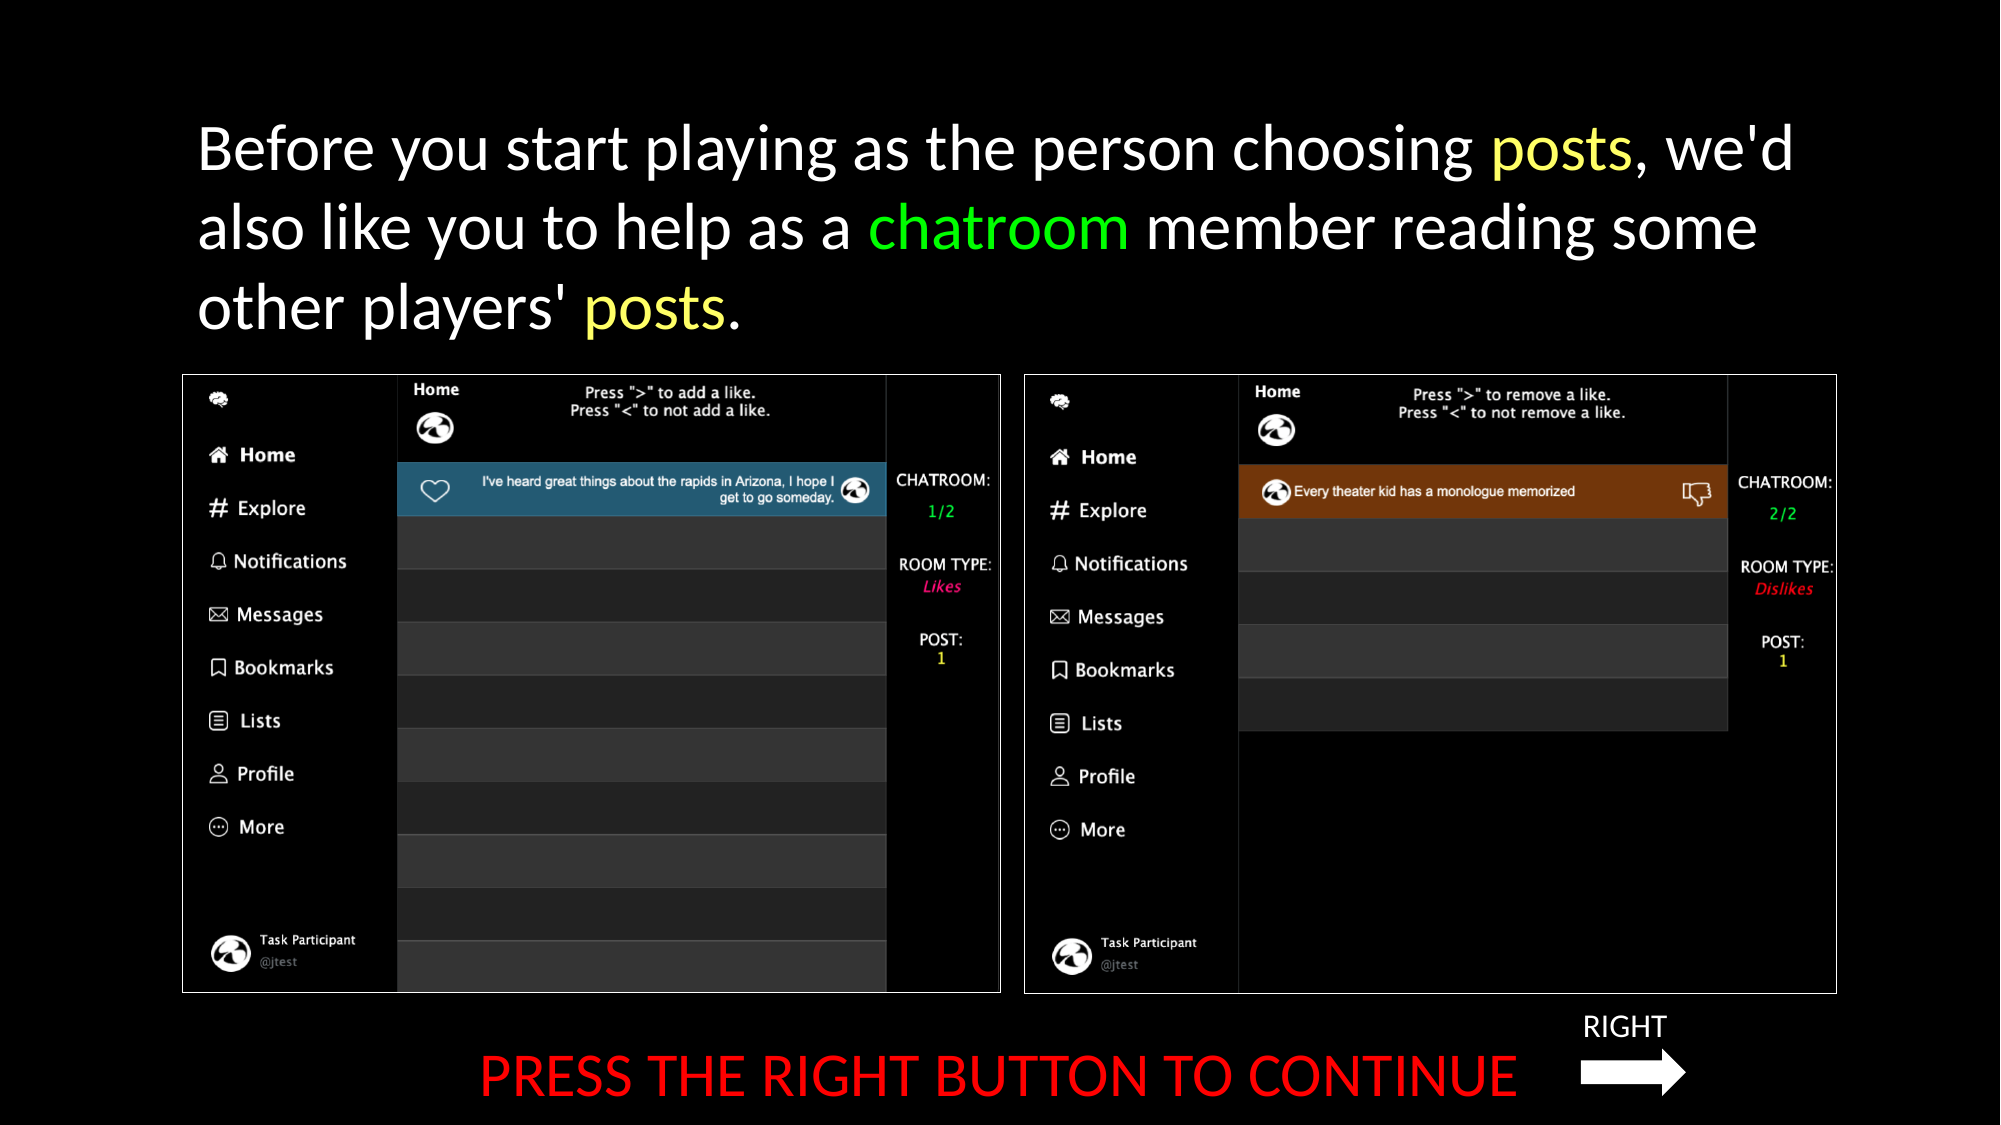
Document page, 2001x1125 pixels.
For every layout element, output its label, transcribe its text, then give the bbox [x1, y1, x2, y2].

text_box RIGHT [1499, 1002, 1751, 1125]
list Before you start playing as the person choosing posts, we'd also like you to help as a chatroom member reading some other players' posts. [182, 95, 1920, 372]
picture [1023, 374, 1838, 994]
text_box PRESS THE RIGHT BUTTON TO CONTINUE [249, 1017, 1499, 1125]
text_box [1580, 1047, 1687, 1097]
picture [182, 374, 1001, 993]
